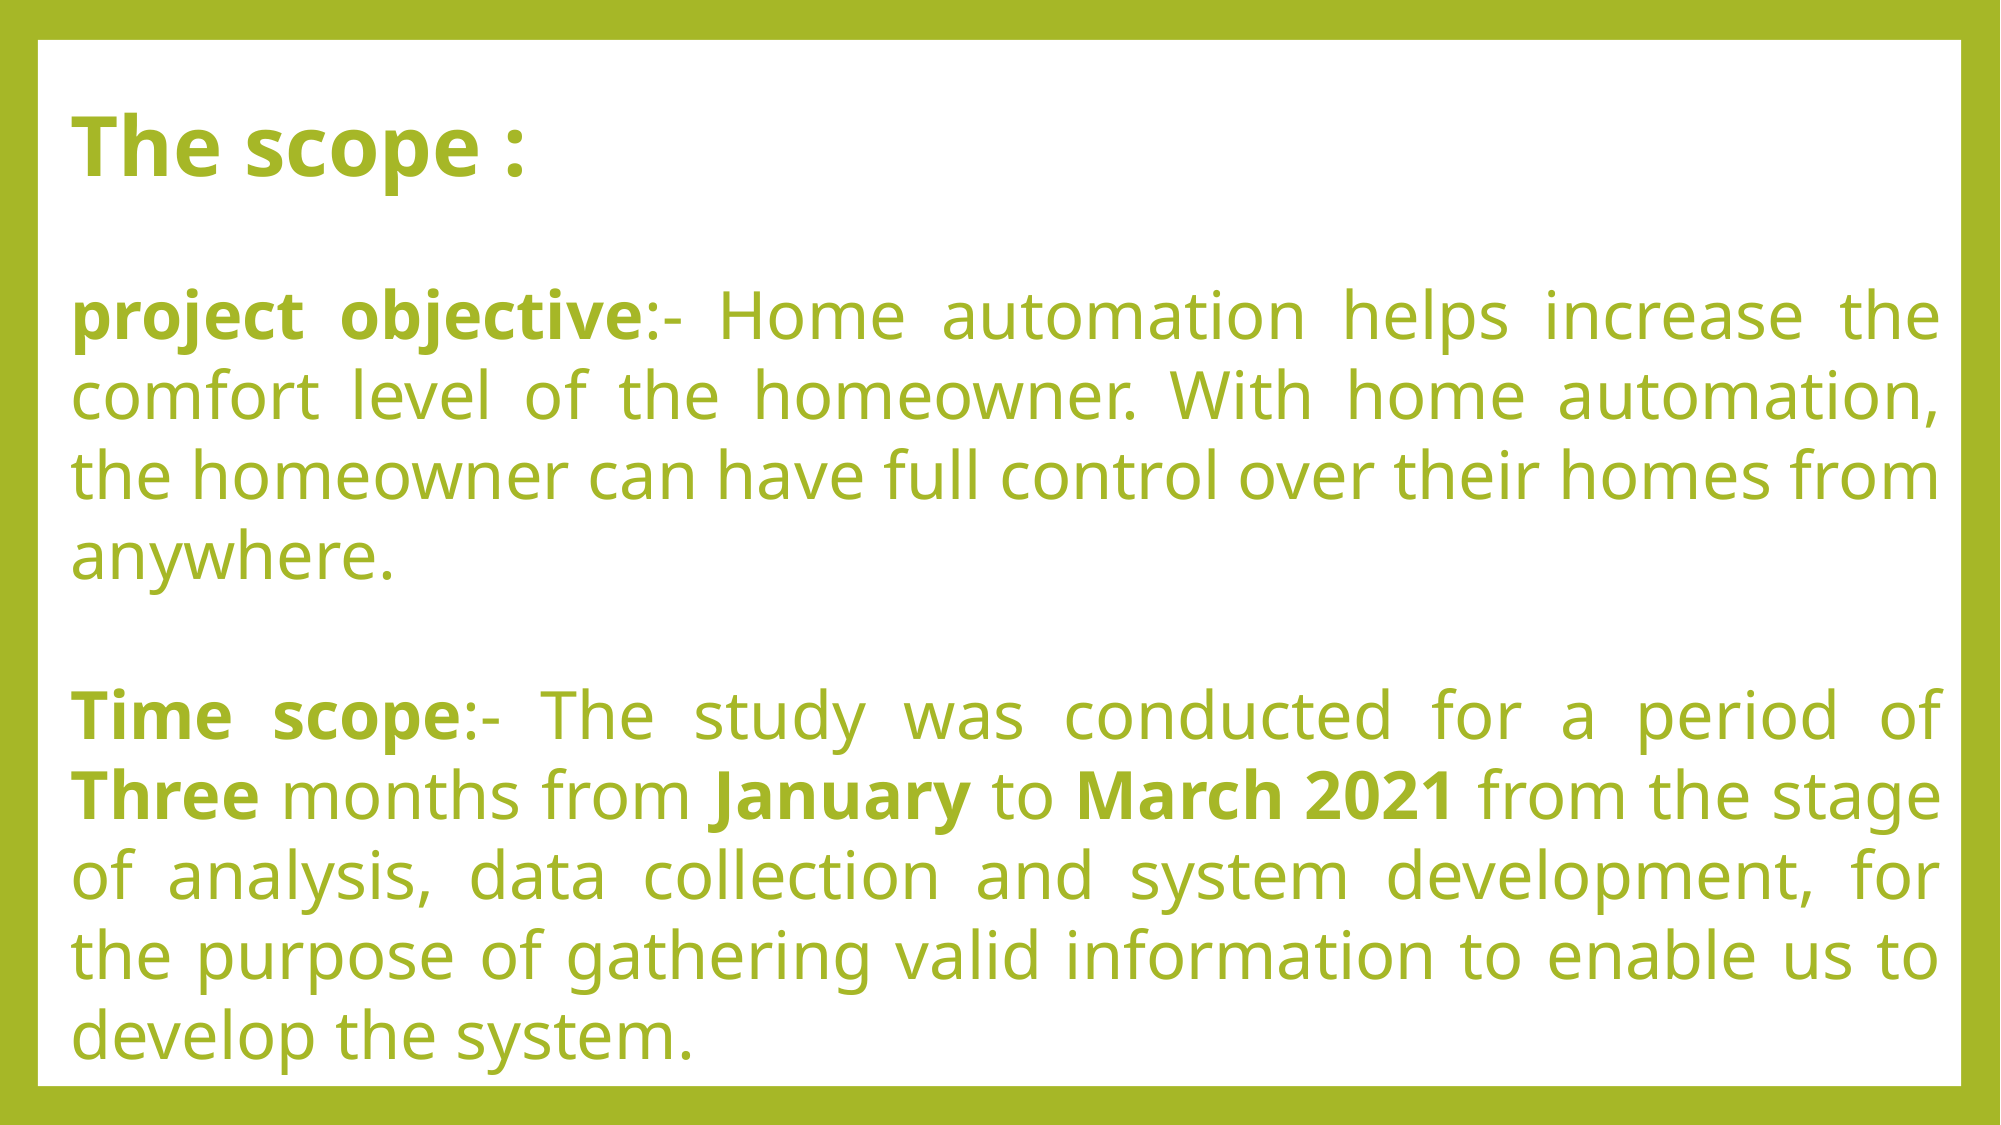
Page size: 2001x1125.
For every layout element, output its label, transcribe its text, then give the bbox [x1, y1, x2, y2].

text_box The scope : project objective:- Home automation helps increase the comfort level of the homeowner. With home automation, the homeowner can have full control over their homes from anywhere. Time scope:- The study was conducted for a period of Three months from January to March 2021 from the stage of analysis, data collection and system development, for the purpose of gathering valid information to enable us to develop the system. [55, 85, 1959, 1080]
